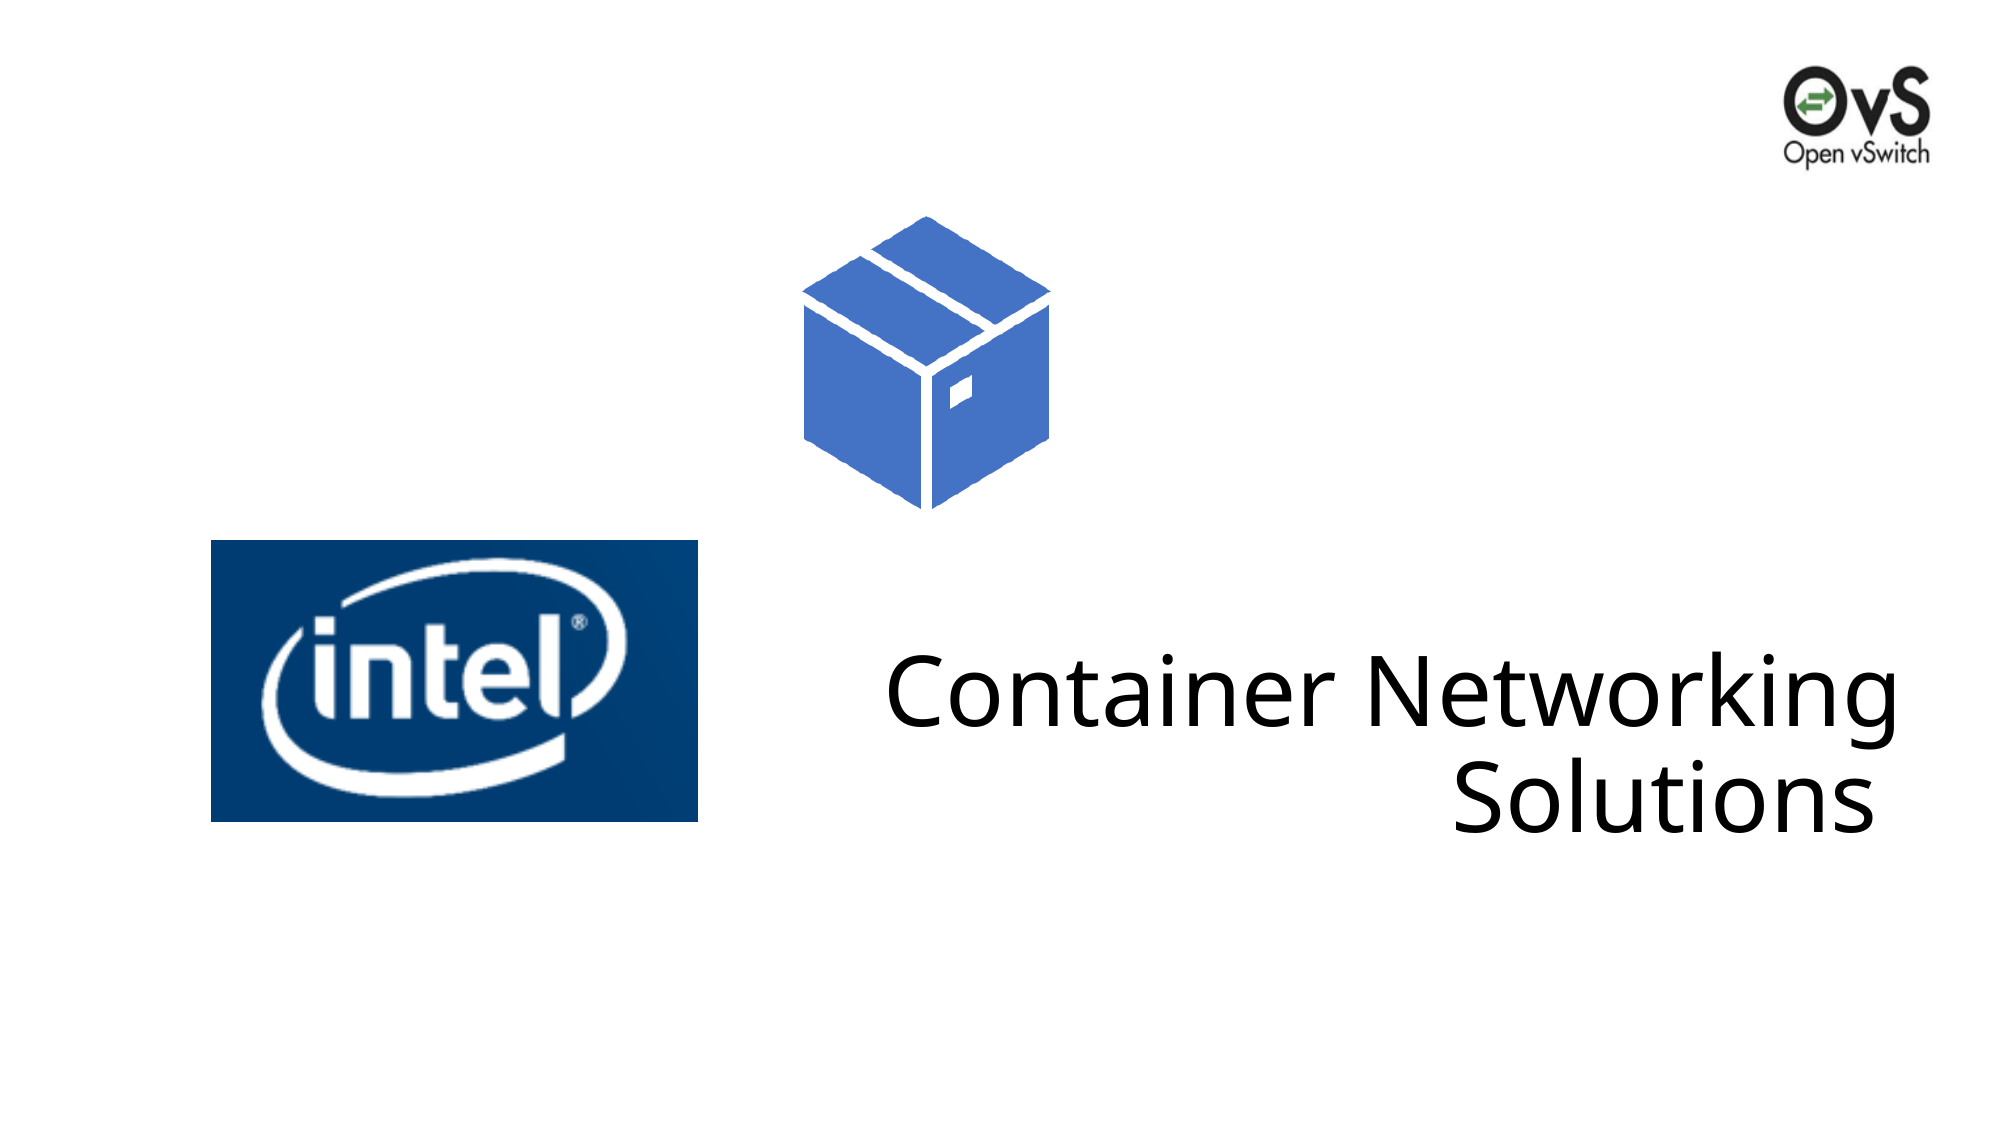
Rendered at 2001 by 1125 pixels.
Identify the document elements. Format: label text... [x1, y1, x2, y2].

title Container Networking Solutions [810, 634, 1919, 921]
picture [750, 186, 1102, 537]
picture [211, 539, 698, 822]
picture [1762, 44, 1952, 183]
